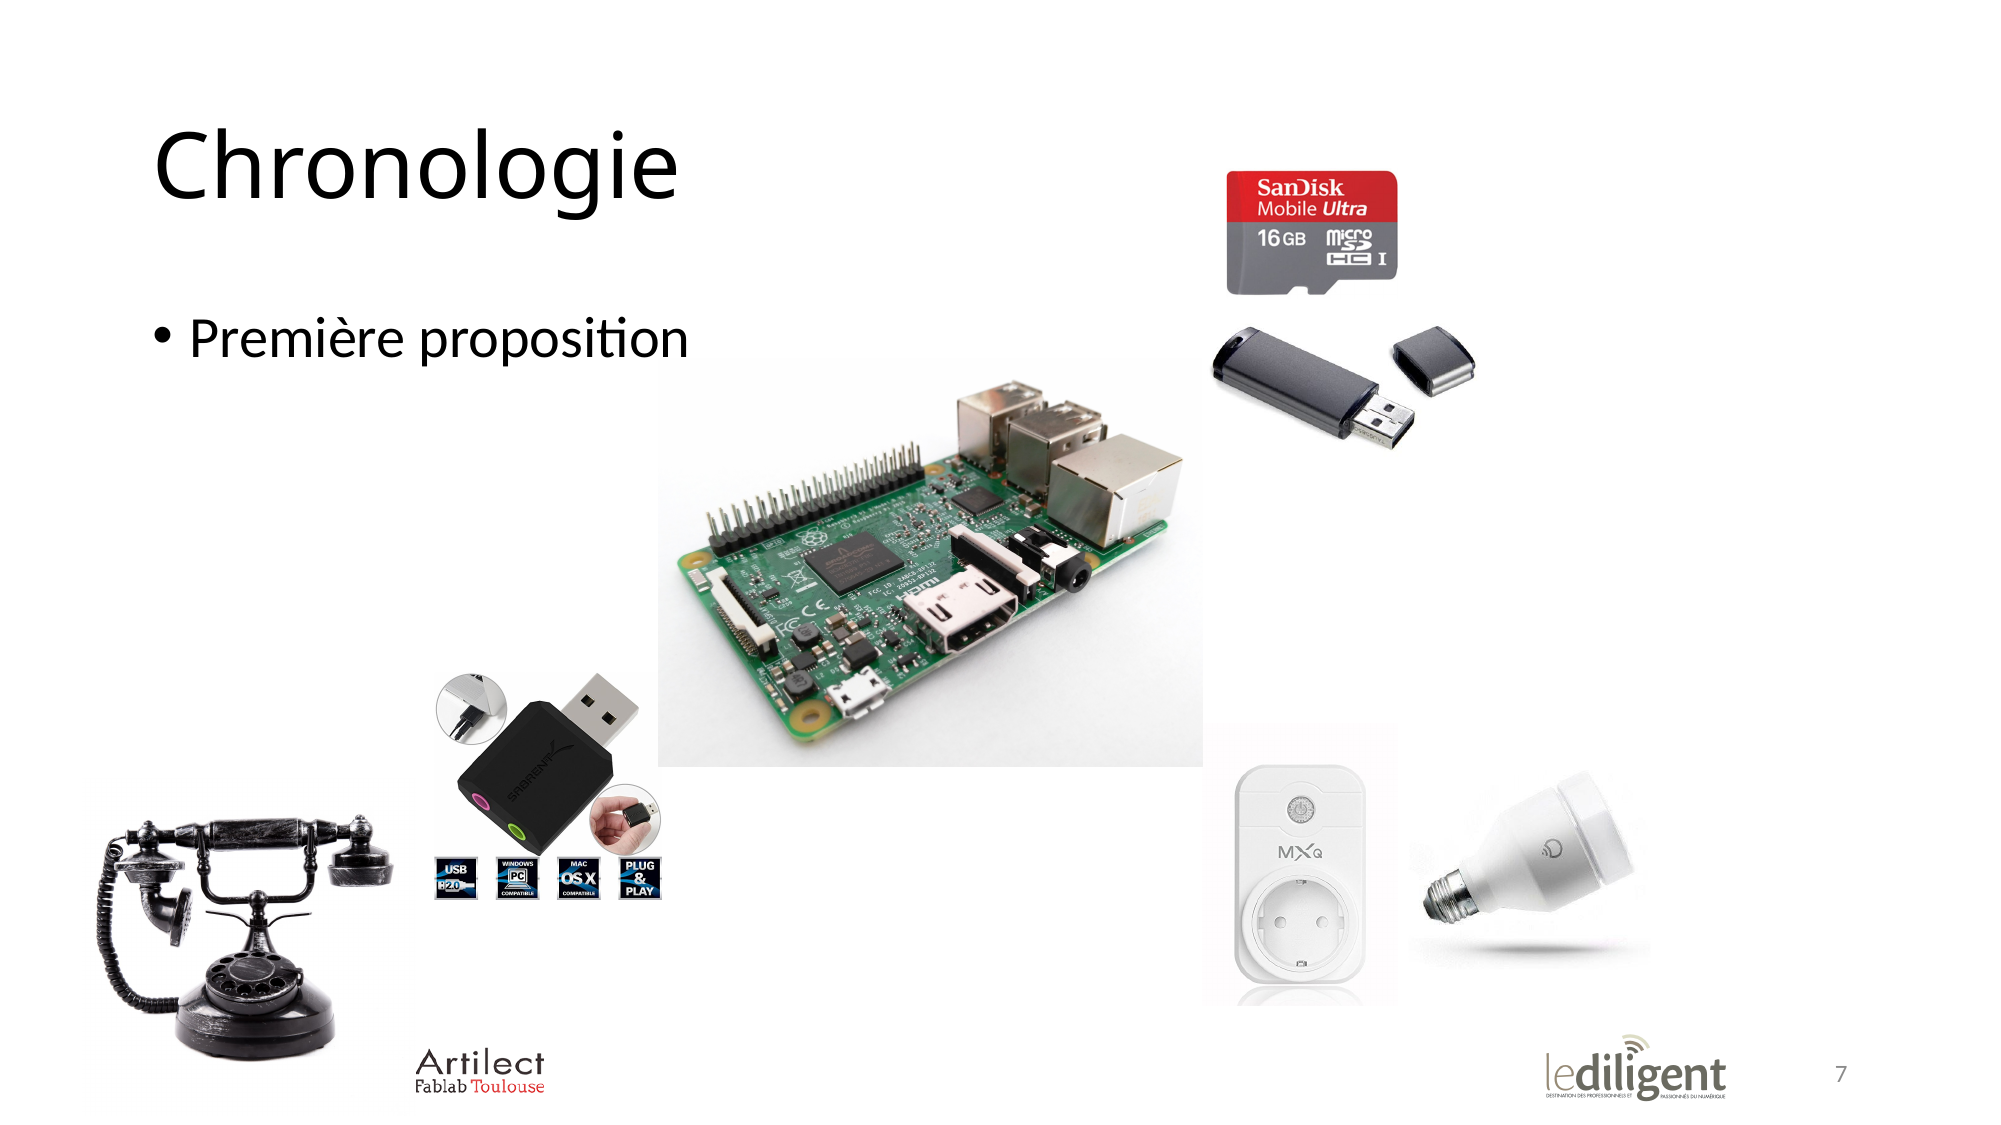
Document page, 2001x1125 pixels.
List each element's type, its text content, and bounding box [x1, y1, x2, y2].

slide_number 7 [1756, 1042, 1863, 1103]
picture [1408, 755, 1651, 974]
picture [82, 778, 544, 1116]
title Chronologie [137, 59, 1863, 278]
picture [1226, 168, 1398, 299]
list Première proposition [137, 299, 1863, 1014]
picture [434, 313, 1484, 1006]
picture [1541, 1031, 1731, 1103]
